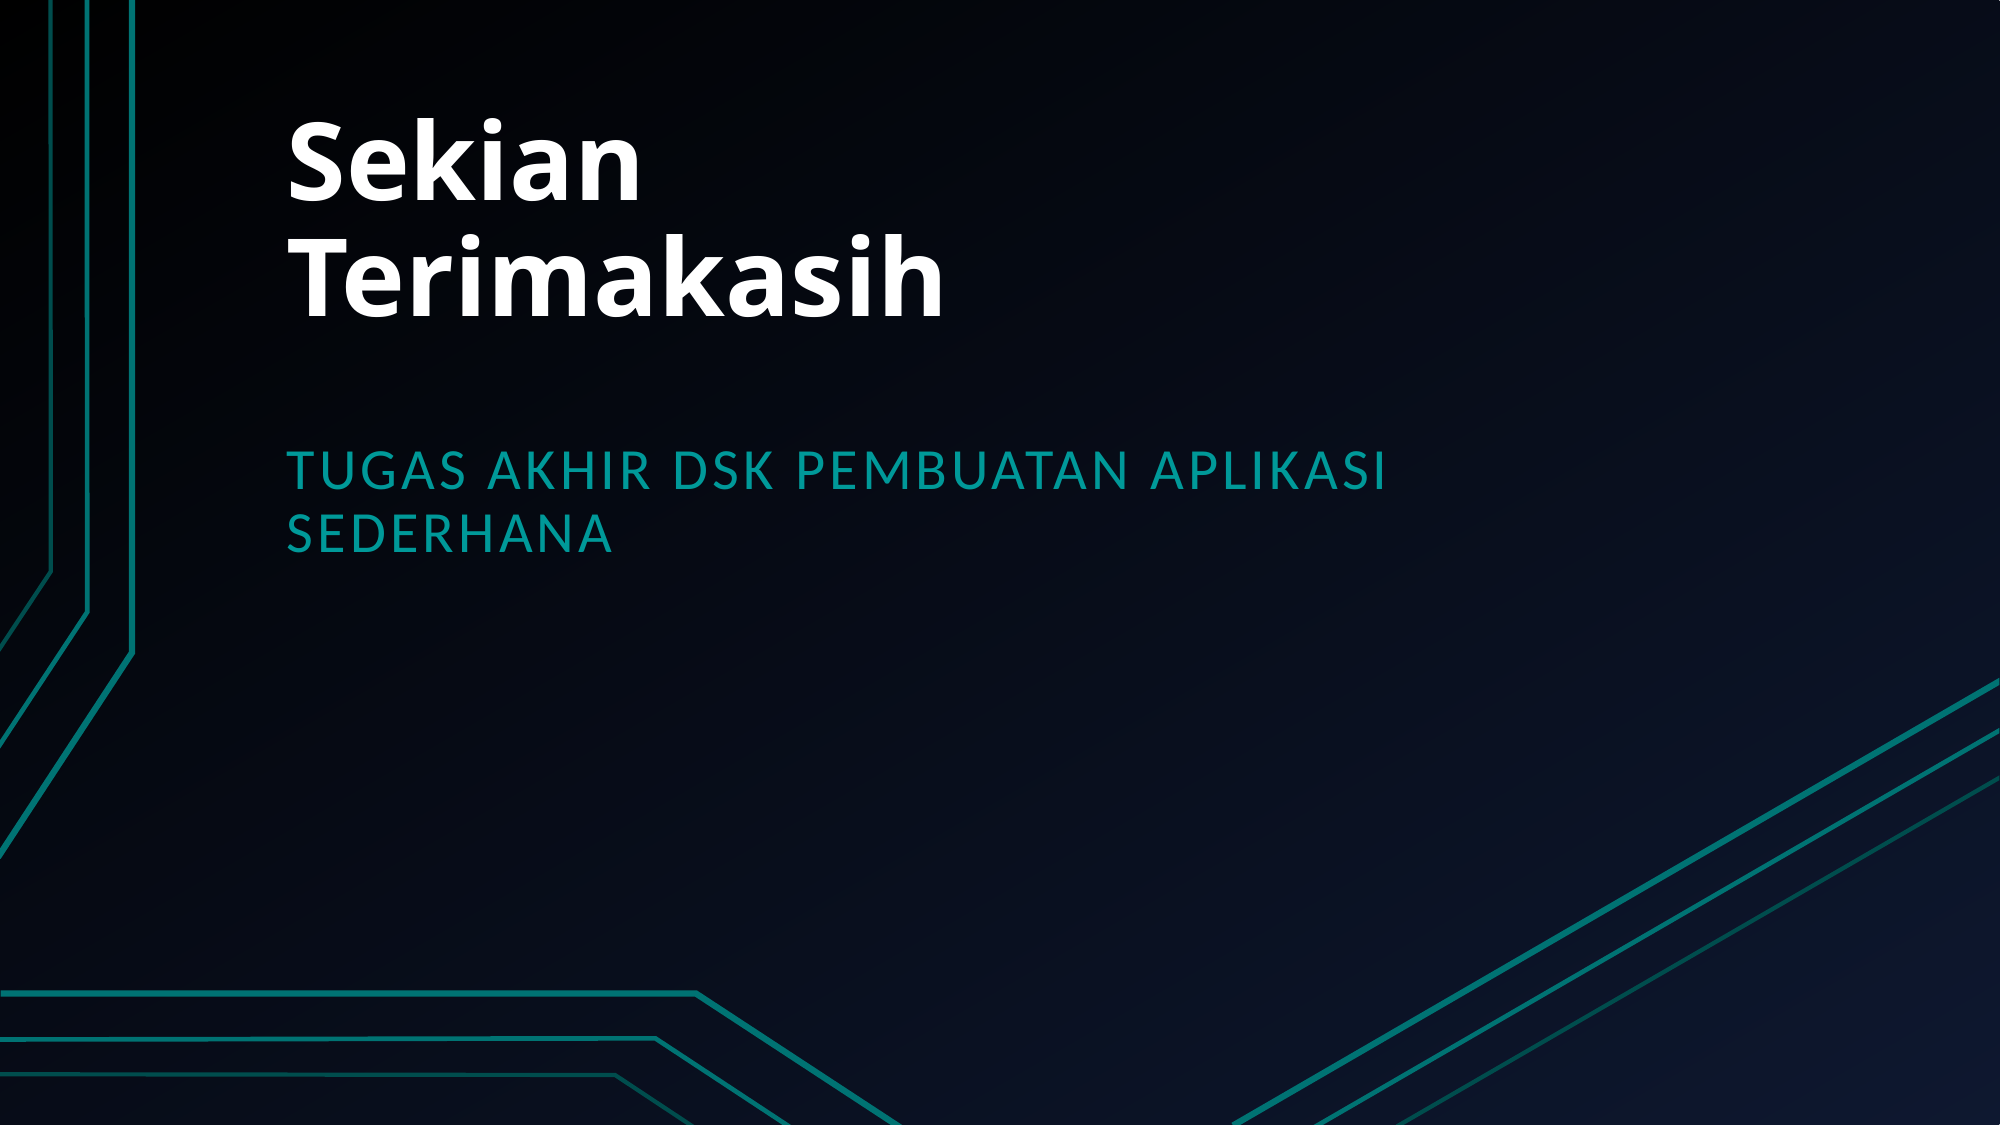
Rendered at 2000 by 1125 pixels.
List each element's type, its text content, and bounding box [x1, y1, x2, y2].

subtitle Tugas akhir dsk pembuatan aplikasi sederhana [266, 429, 1700, 717]
title Sekian Terimakasih [266, 95, 1700, 429]
